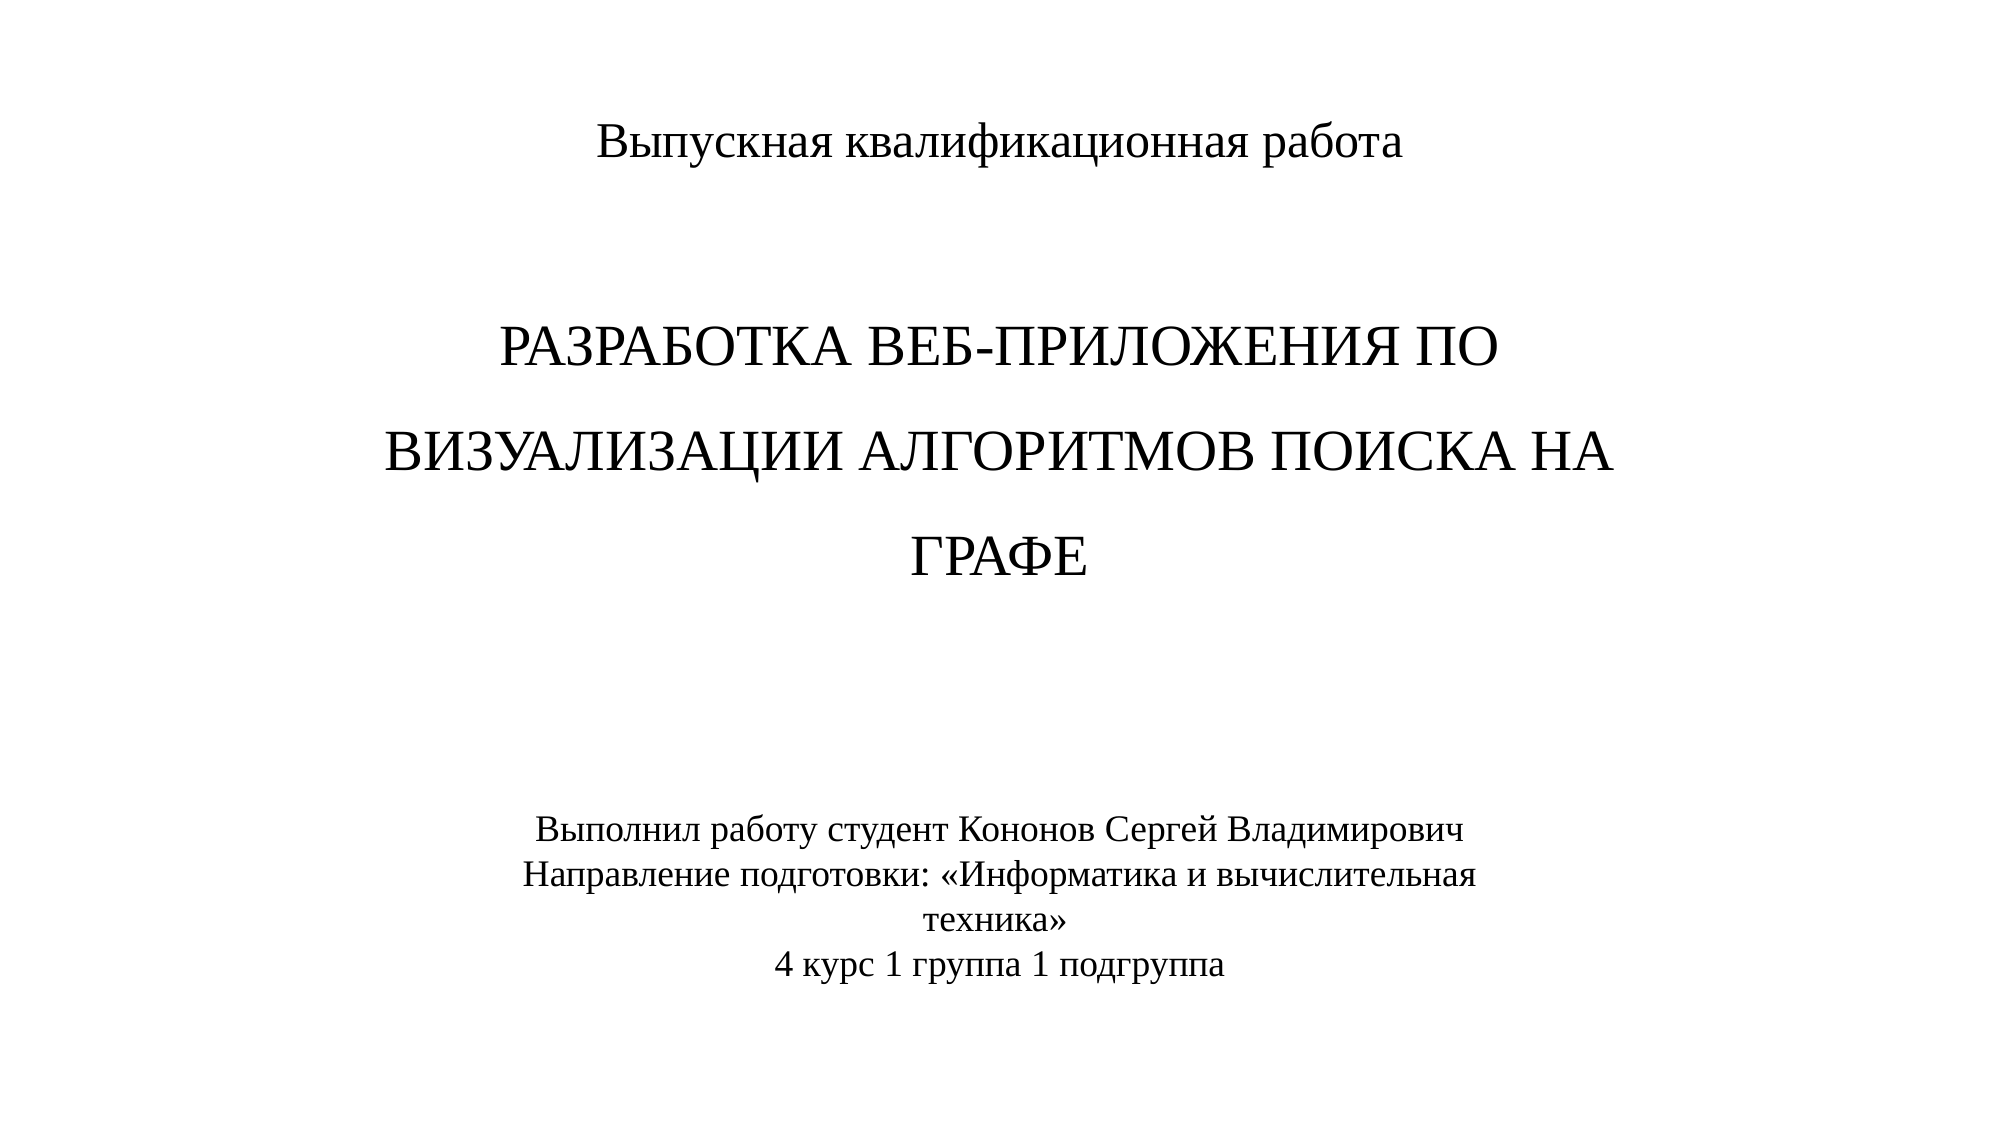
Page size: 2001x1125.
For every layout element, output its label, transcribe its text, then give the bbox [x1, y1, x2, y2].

text_box РАЗРАБОТКА ВЕБ-ПРИЛОЖЕНИЯ ПО ВИЗУАЛИЗАЦИИ АЛГОРИТМОВ ПОИСКА НА ГРАФЕ [350, 264, 1649, 595]
text_box Выпускная квалификационная работа [500, 69, 1500, 175]
text_box Выполнил работу студент Кононов Сергей Владимирович Направление подготовки: «Информатика и вычислительная техника» 4 курс 1 группа 1 подгруппа [500, 796, 1500, 992]
